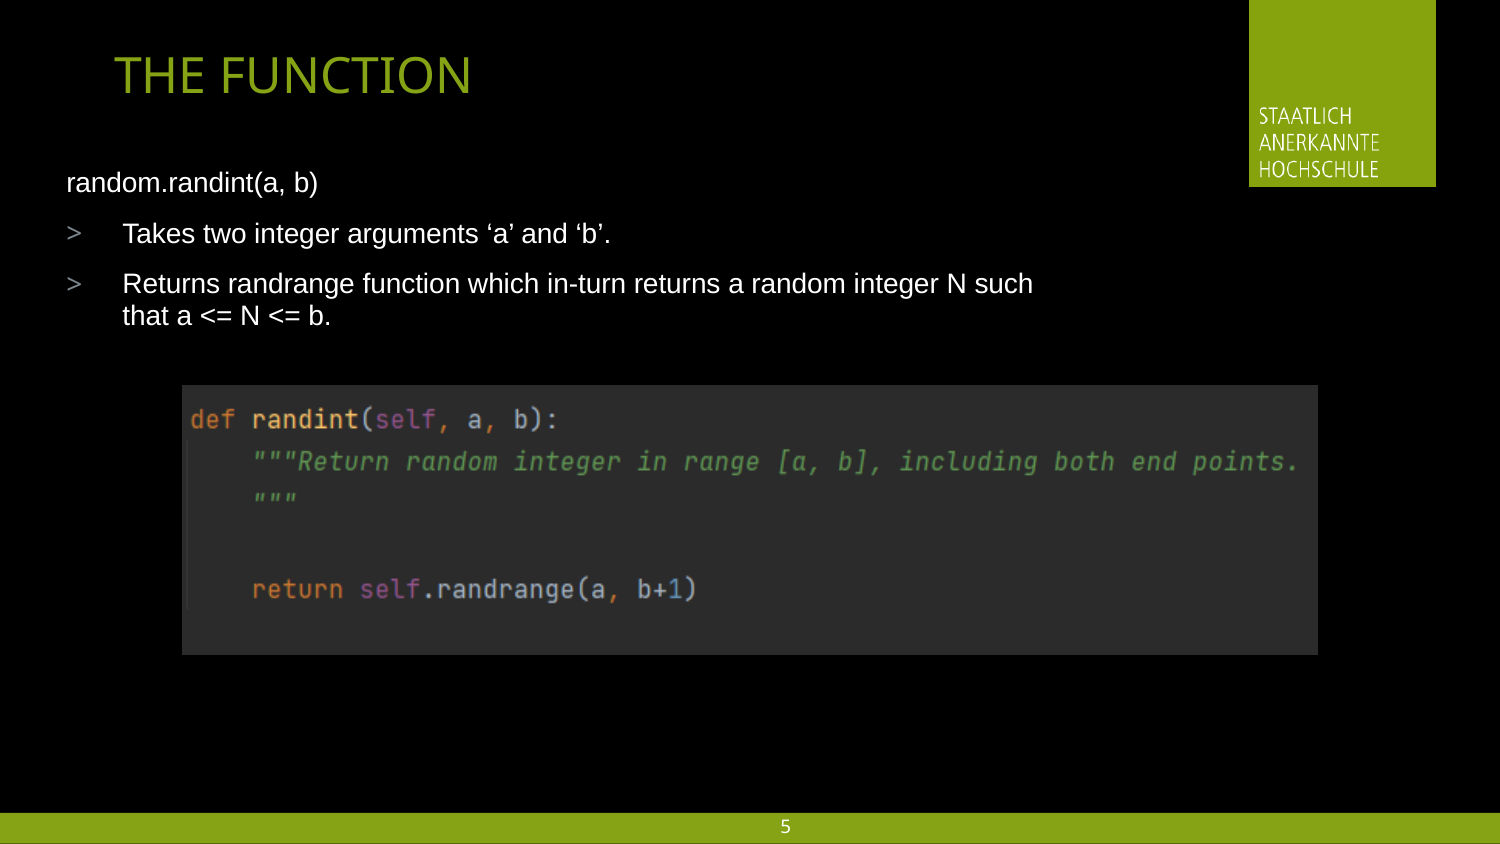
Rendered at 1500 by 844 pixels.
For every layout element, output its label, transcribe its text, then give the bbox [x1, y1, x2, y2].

picture [182, 385, 1318, 655]
title The function [99, 31, 1173, 112]
text_box random.randint(a, b) Takes two integer arguments ‘a’ and ‘b’. Returns randrange function which in-turn returns a random integer N such that a <= N <= b. [51, 159, 1255, 360]
picture [1249, 0, 1436, 187]
footer 5 [575, 812, 883, 839]
